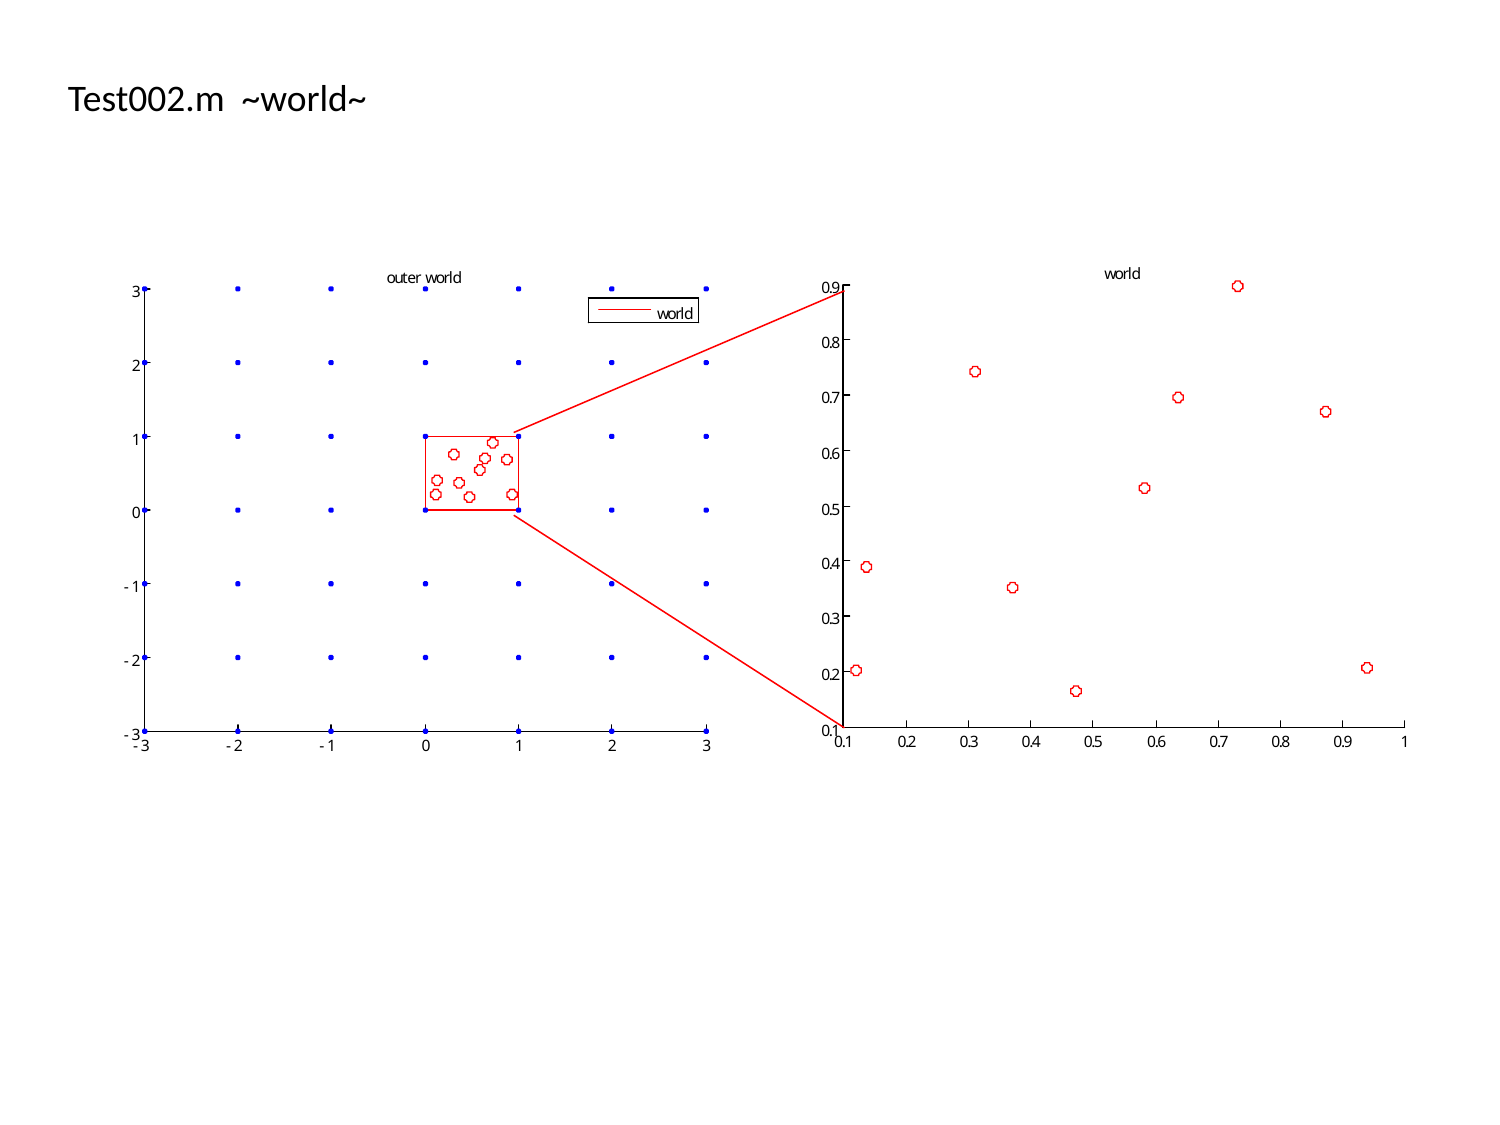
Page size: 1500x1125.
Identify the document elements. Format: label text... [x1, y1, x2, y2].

picture [49, 243, 1475, 792]
text_box Test002.m ~world~ [53, 66, 585, 127]
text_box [513, 514, 845, 729]
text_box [513, 290, 845, 433]
